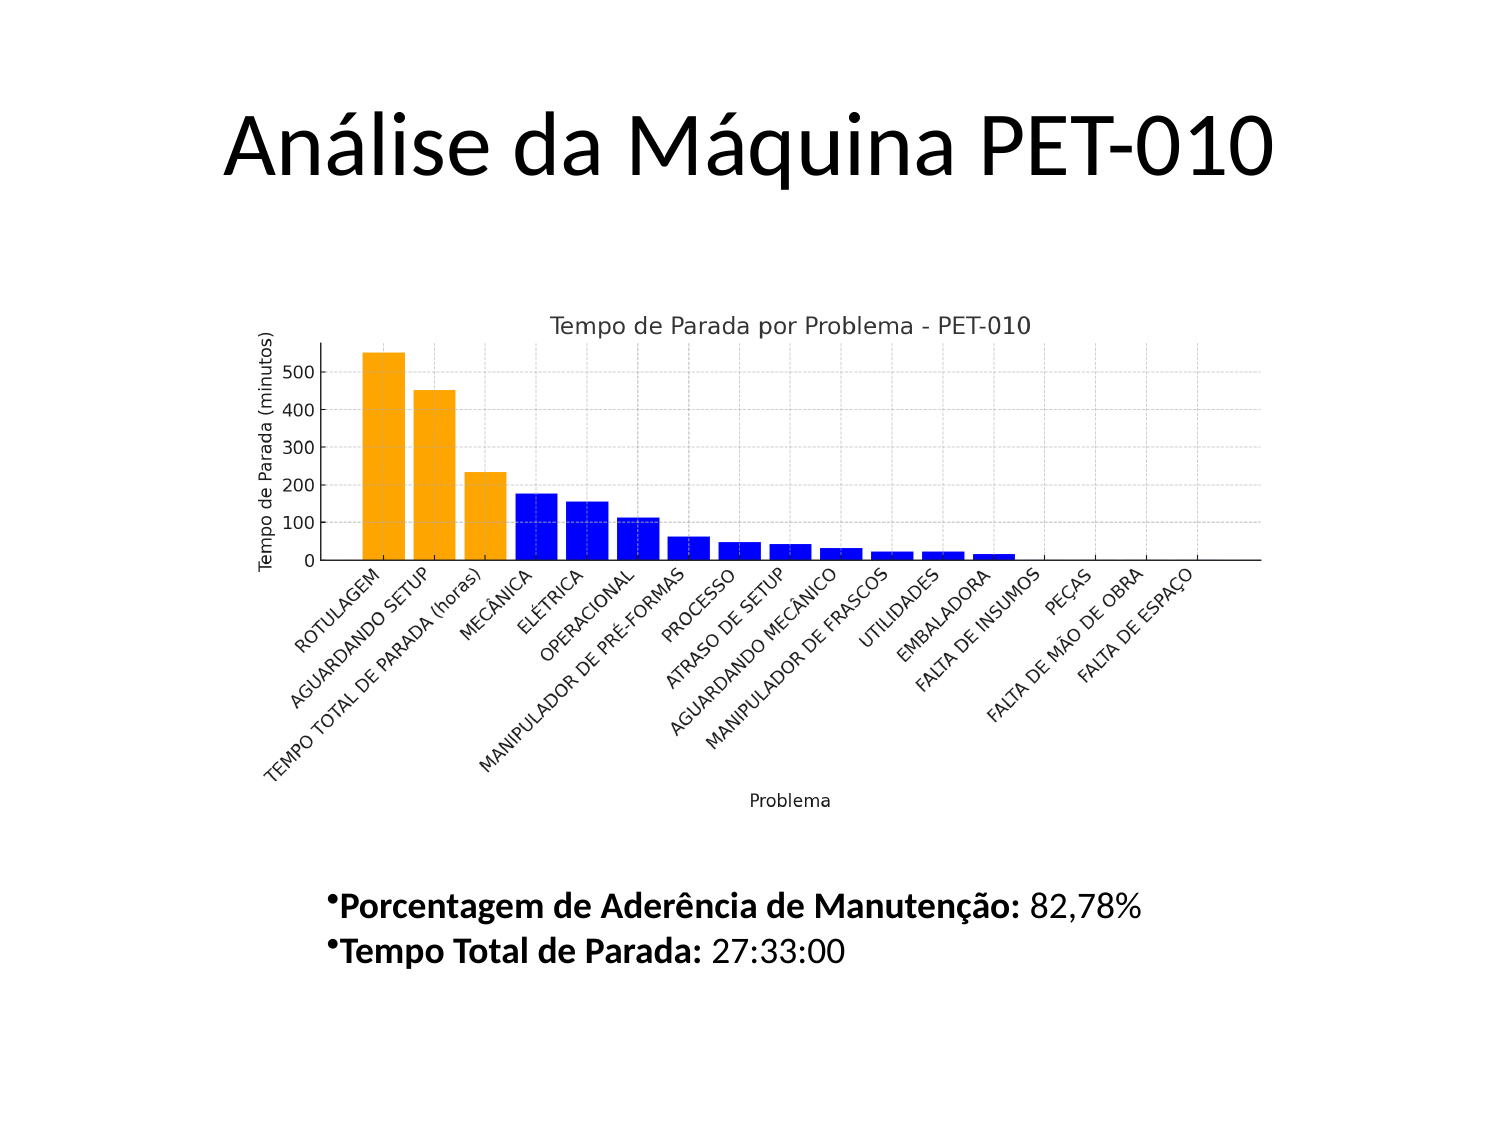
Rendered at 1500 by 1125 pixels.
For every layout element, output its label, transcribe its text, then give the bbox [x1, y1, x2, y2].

title Análise da Máquina PET-010 [75, 45, 1425, 233]
picture [225, 299, 1276, 826]
text_box Porcentagem de Aderência de Manutenção: 82,78% Tempo Total de Parada: 27:33:00 [311, 873, 1189, 979]
